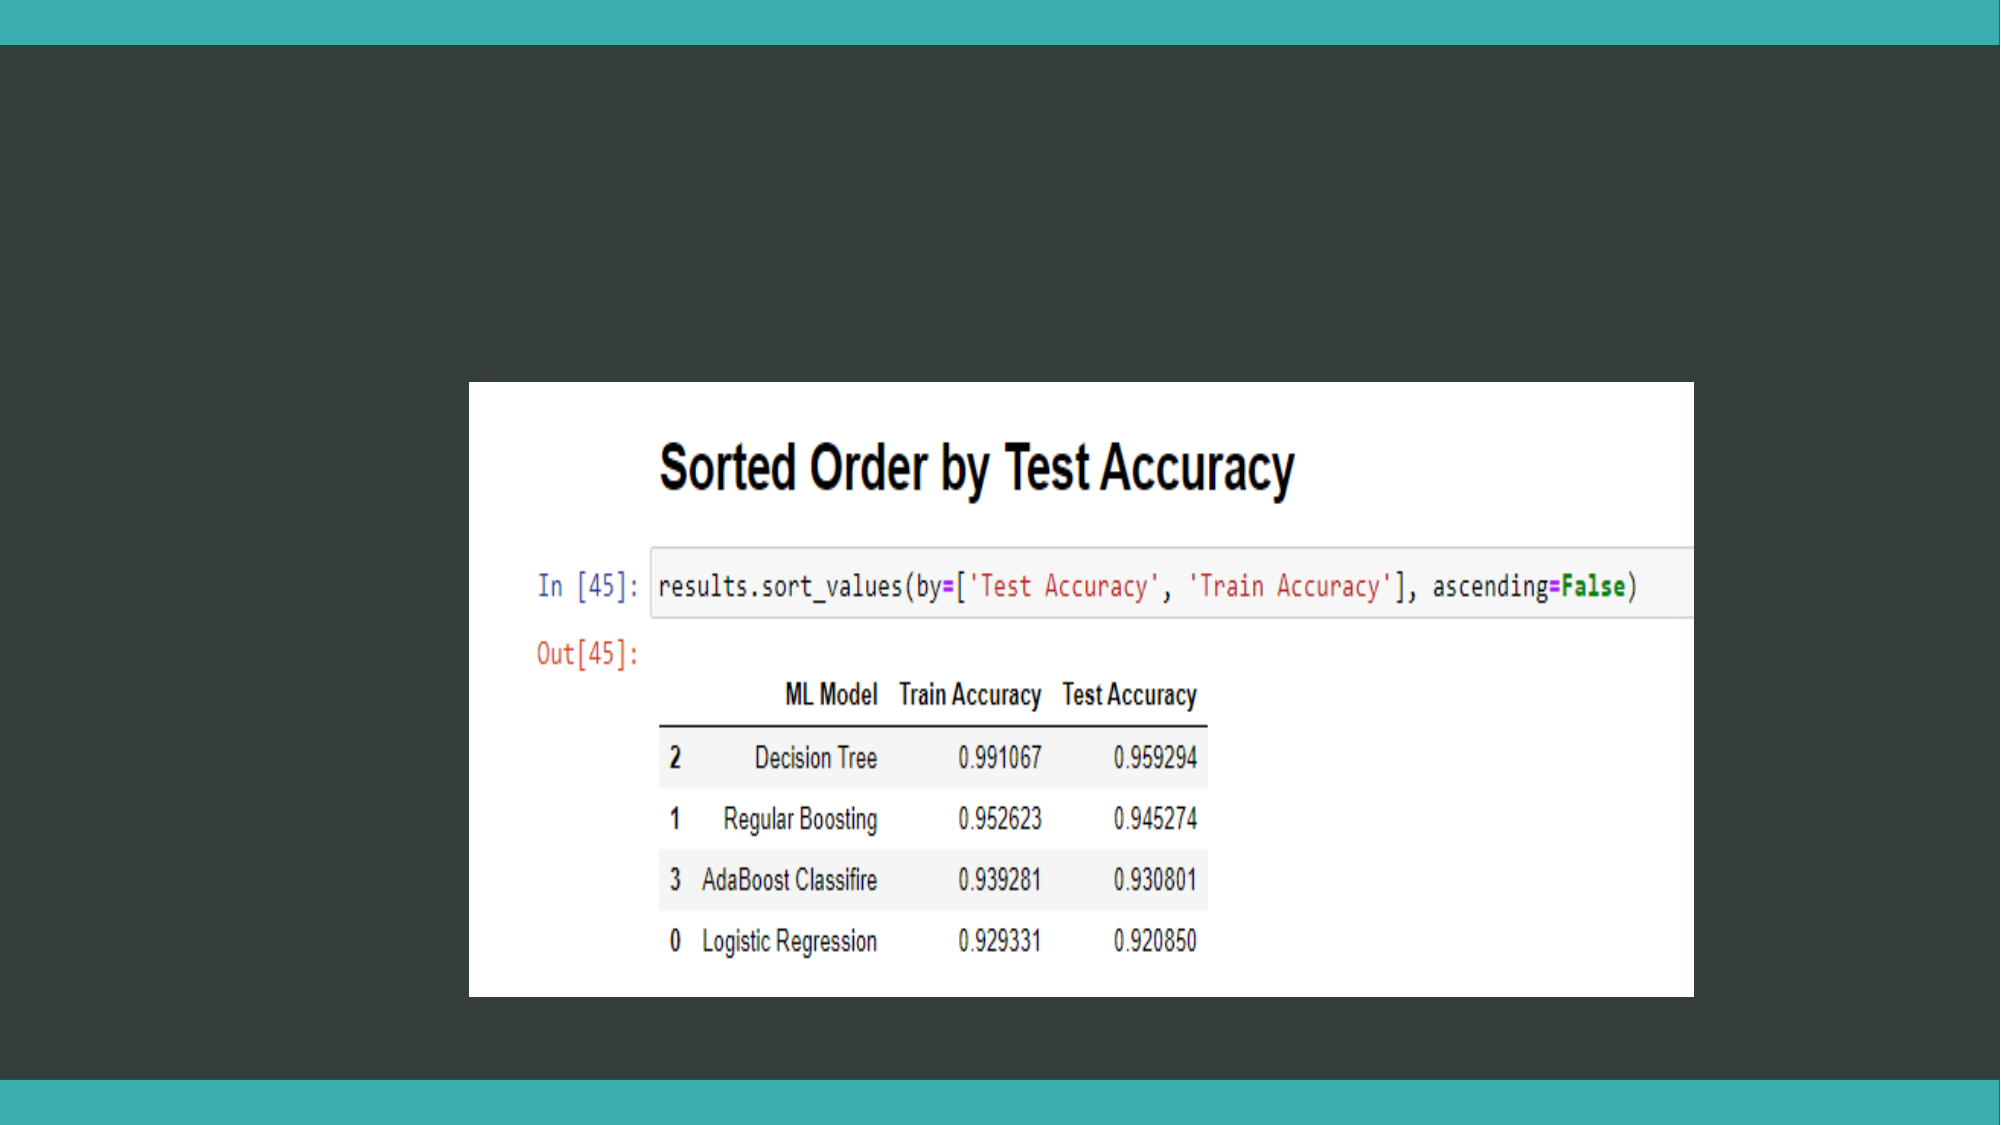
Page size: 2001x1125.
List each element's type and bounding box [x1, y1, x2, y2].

picture [469, 382, 1694, 997]
